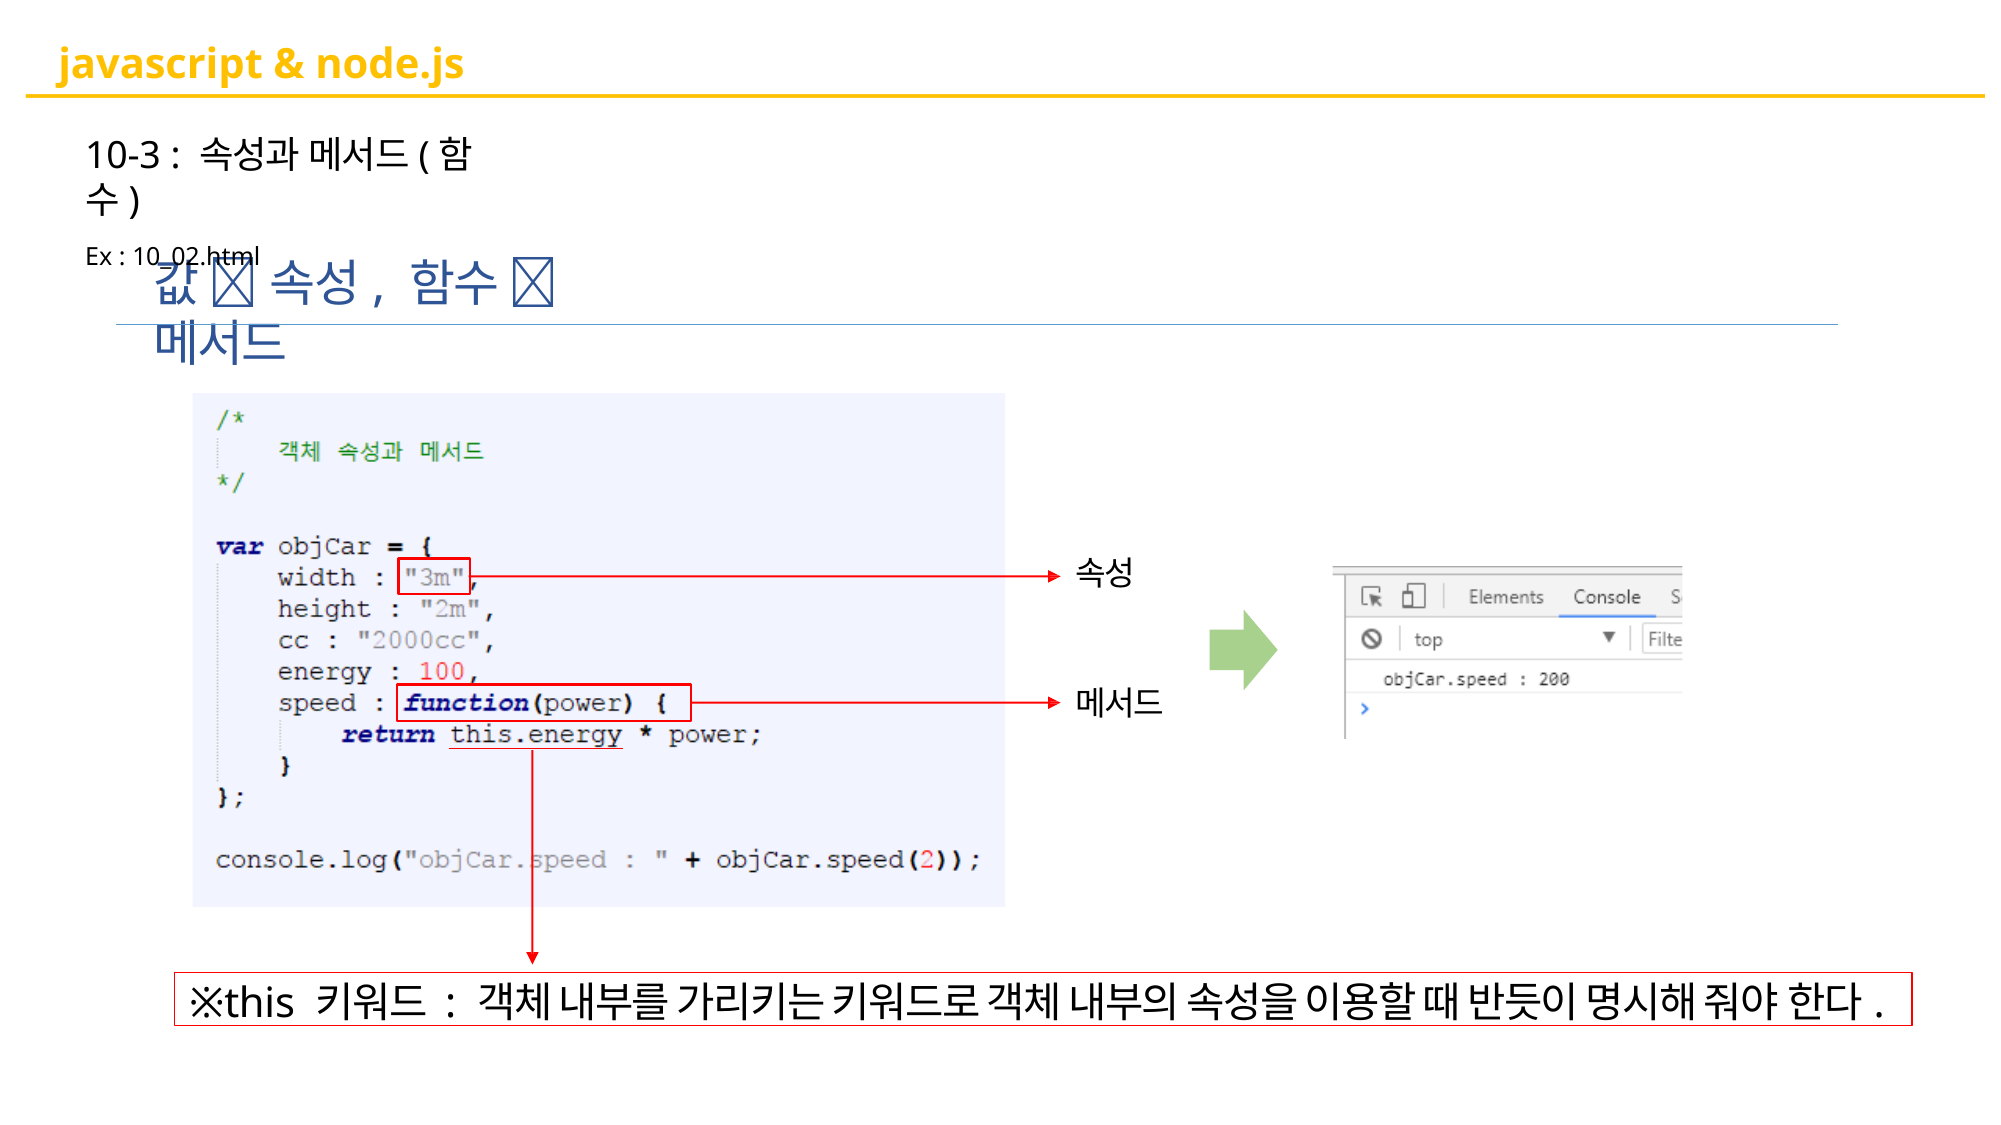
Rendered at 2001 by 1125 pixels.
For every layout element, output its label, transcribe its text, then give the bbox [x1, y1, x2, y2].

text_box [25, 94, 1985, 98]
text_box ※this 키워드 : 객체 내부를 가리키는 키워드로 객체 내부의 속성을 이용할 때 반듯이 명시해 줘야 한다. [174, 972, 1912, 1026]
text_box [397, 684, 691, 722]
text_box [192, 393, 1006, 907]
text_box [690, 696, 1061, 709]
text_box [398, 558, 470, 594]
text_box [1209, 609, 1278, 691]
text_box 속성 메서드 [1073, 550, 1167, 723]
title javascript & node.js [58, 98, 1942, 226]
text_box [468, 570, 1061, 583]
text_box [526, 750, 539, 965]
title javascript & node.js [58, 35, 1942, 94]
text_box [1332, 566, 1683, 739]
text_box 값  속성, 함수  메서드 [151, 325, 690, 372]
text_box 10-3 : 속성과 메서드(함수) Ex : 10_02.html [83, 129, 512, 271]
text_box 값  속성, 함수  메서드 [151, 249, 690, 324]
